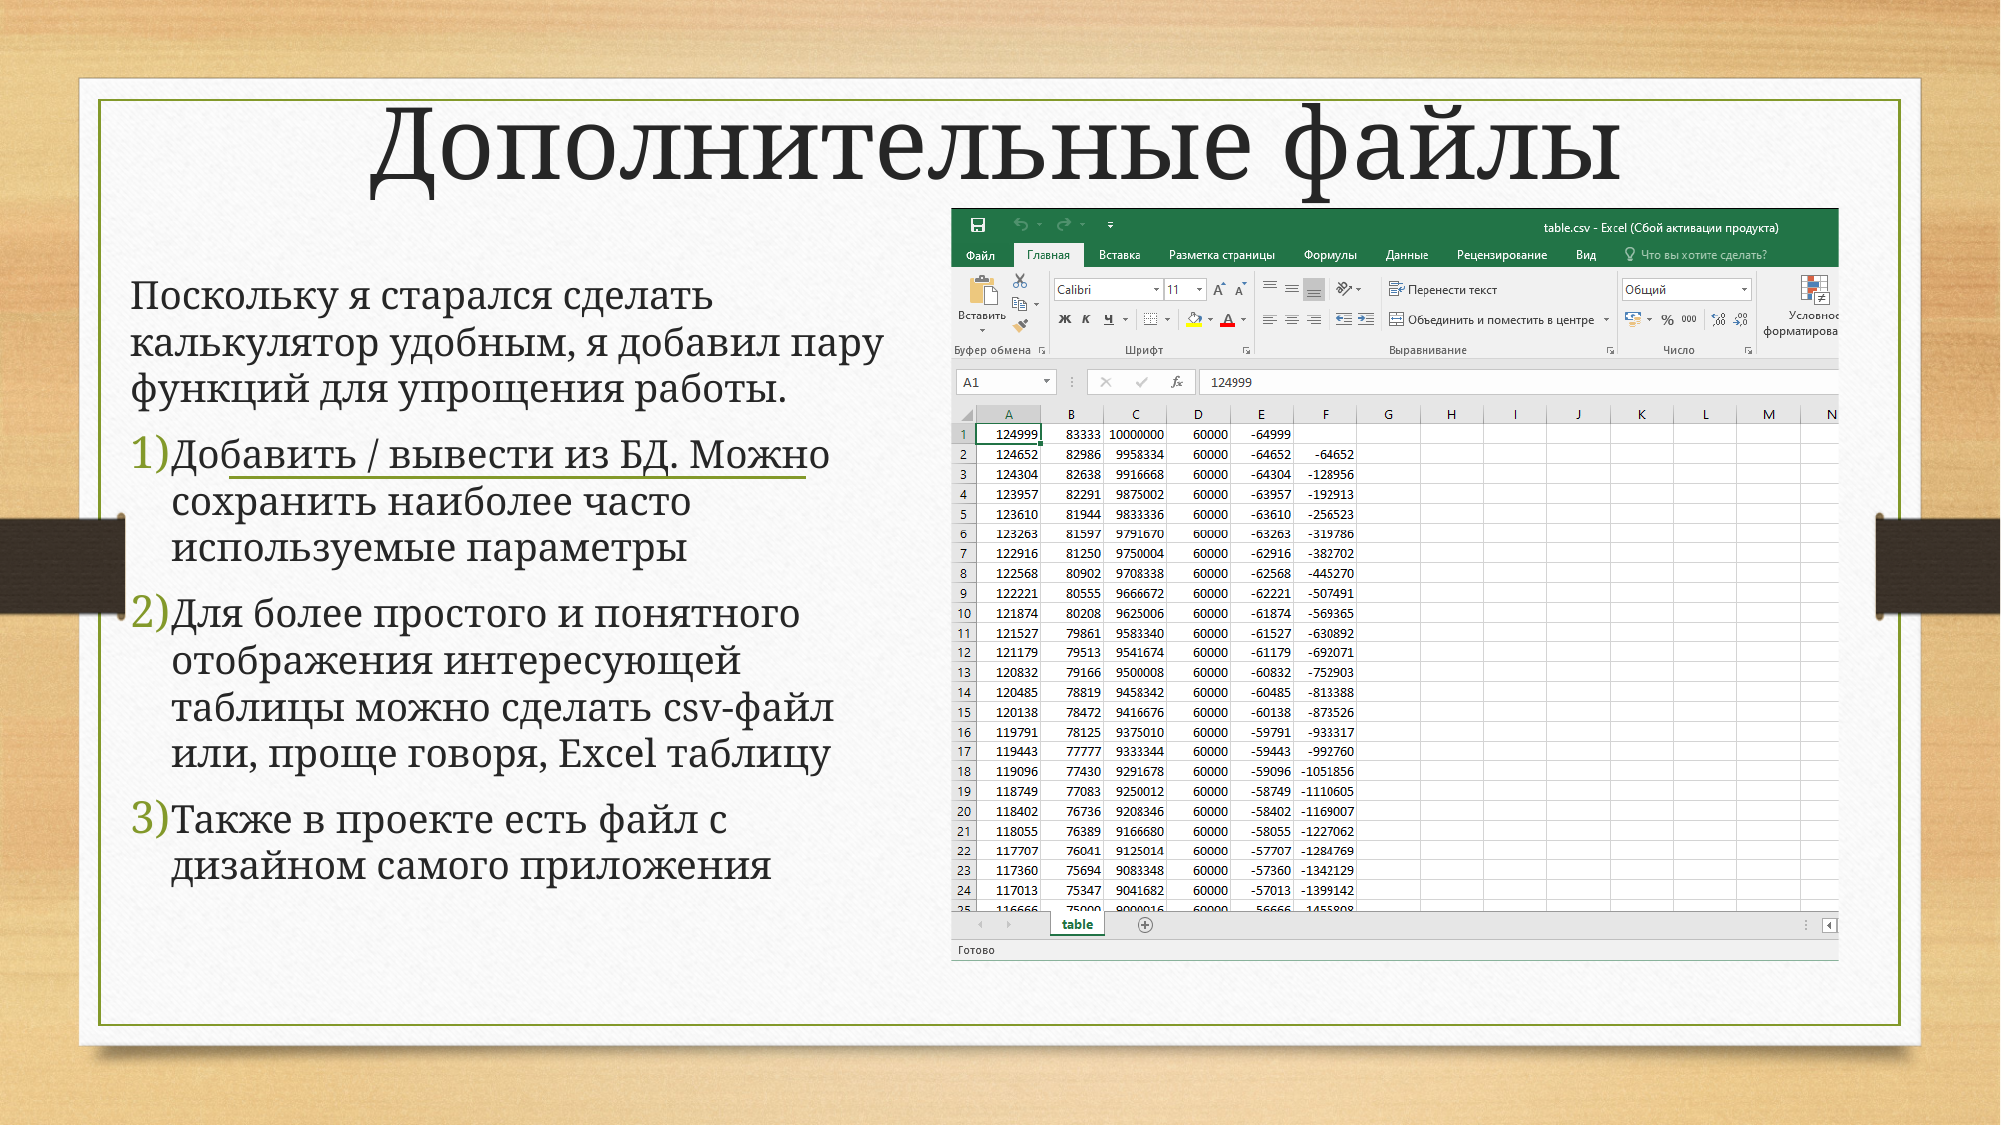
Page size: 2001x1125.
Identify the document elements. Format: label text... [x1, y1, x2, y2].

title Дополнительные файлы [99, 98, 1894, 208]
list Поскольку я старался сделать калькулятор удобным, я добавил пару функций для упрощения работы. Добавить / вывести из БД. Можно сохранить наиболее часто используемые параметры Для более простого и понятного отображения интересующей таблицы можно сделать csv-файл или, проще говоря, Excel таблицу Также в проекте есть файл с дизайном самого приложения [115, 263, 932, 905]
picture [0, 0, 2001, 1125]
